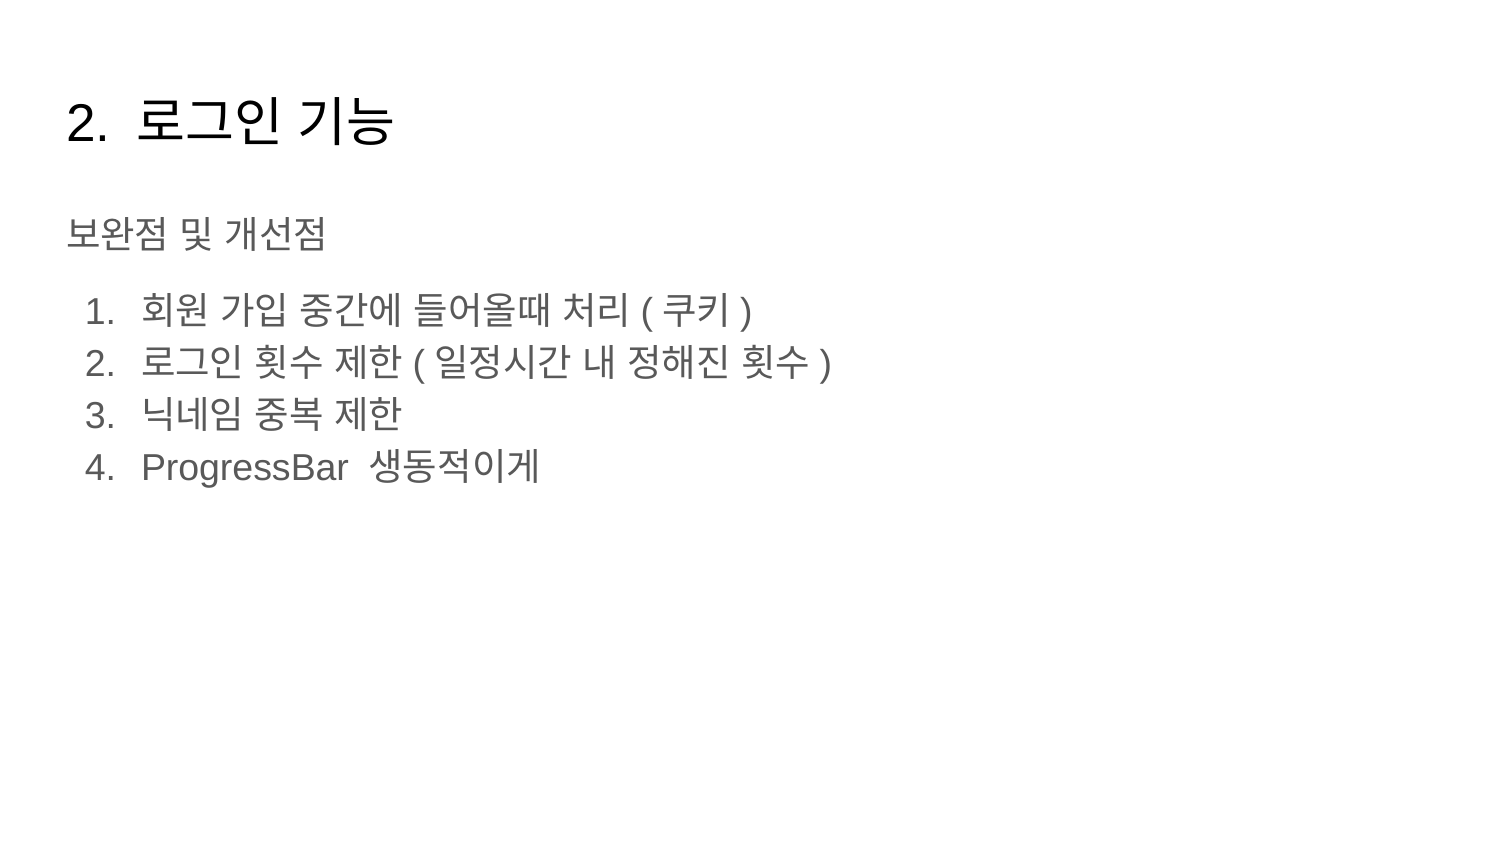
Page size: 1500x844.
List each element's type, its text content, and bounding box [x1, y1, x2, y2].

title 2. 로그인 기능 [51, 72, 1449, 167]
list 보완점 및 개선점 회원 가입 중간에 들어올때 처리(쿠키) 로그인 횟수 제한(일정시간 내 정해진 횟수) 닉네임 중복 제한 ProgressBar 생동적이게 [51, 189, 1449, 750]
